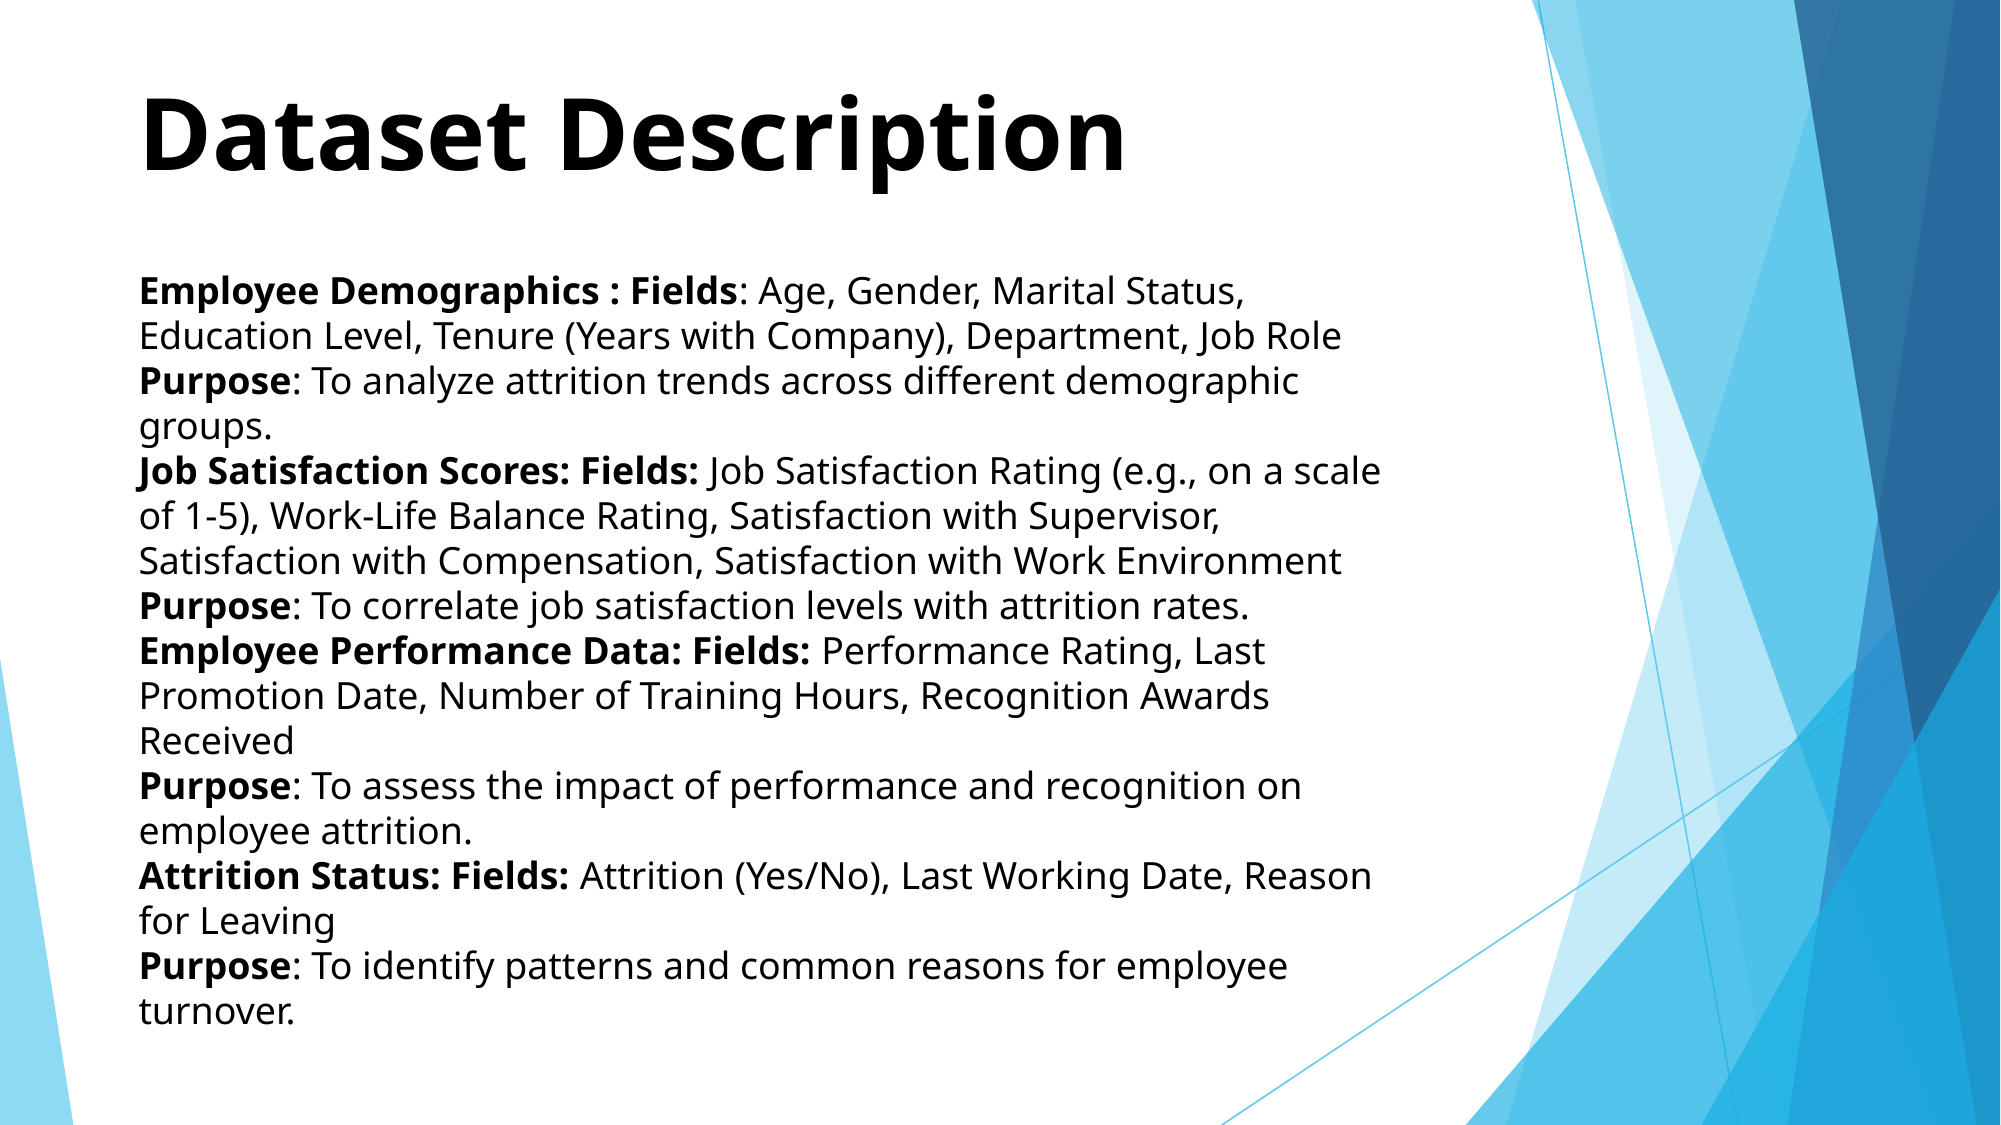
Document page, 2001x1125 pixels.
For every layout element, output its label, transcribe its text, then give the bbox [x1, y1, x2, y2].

title Dataset Description [123, 62, 1877, 189]
text_box Employee Demographics : Fields: Age, Gender, Marital Status, Education Level, Tenure (Years with Company), Department, Job Role Purpose: To analyze attrition trends across different demographic groups. Job Satisfaction Scores: Fields: Job Satisfaction Rating (e.g., on a scale of 1-5), Work-Life Balance Rating, Satisfaction with Supervisor, Satisfaction with Compensation, Satisfaction with Work Environment Purpose: To correlate job satisfaction levels with attrition rates. Employee Performance Data: Fields: Performance Rating, Last Promotion Date, Number of Training Hours, Recognition Awards Received Purpose: To assess the impact of performance and recognition on employee attrition. Attrition Status: Fields: Attrition (Yes/No), Last Working Date, Reason for Leaving Purpose: To identify patterns and common reasons for employee turnover. [123, 259, 1402, 1040]
